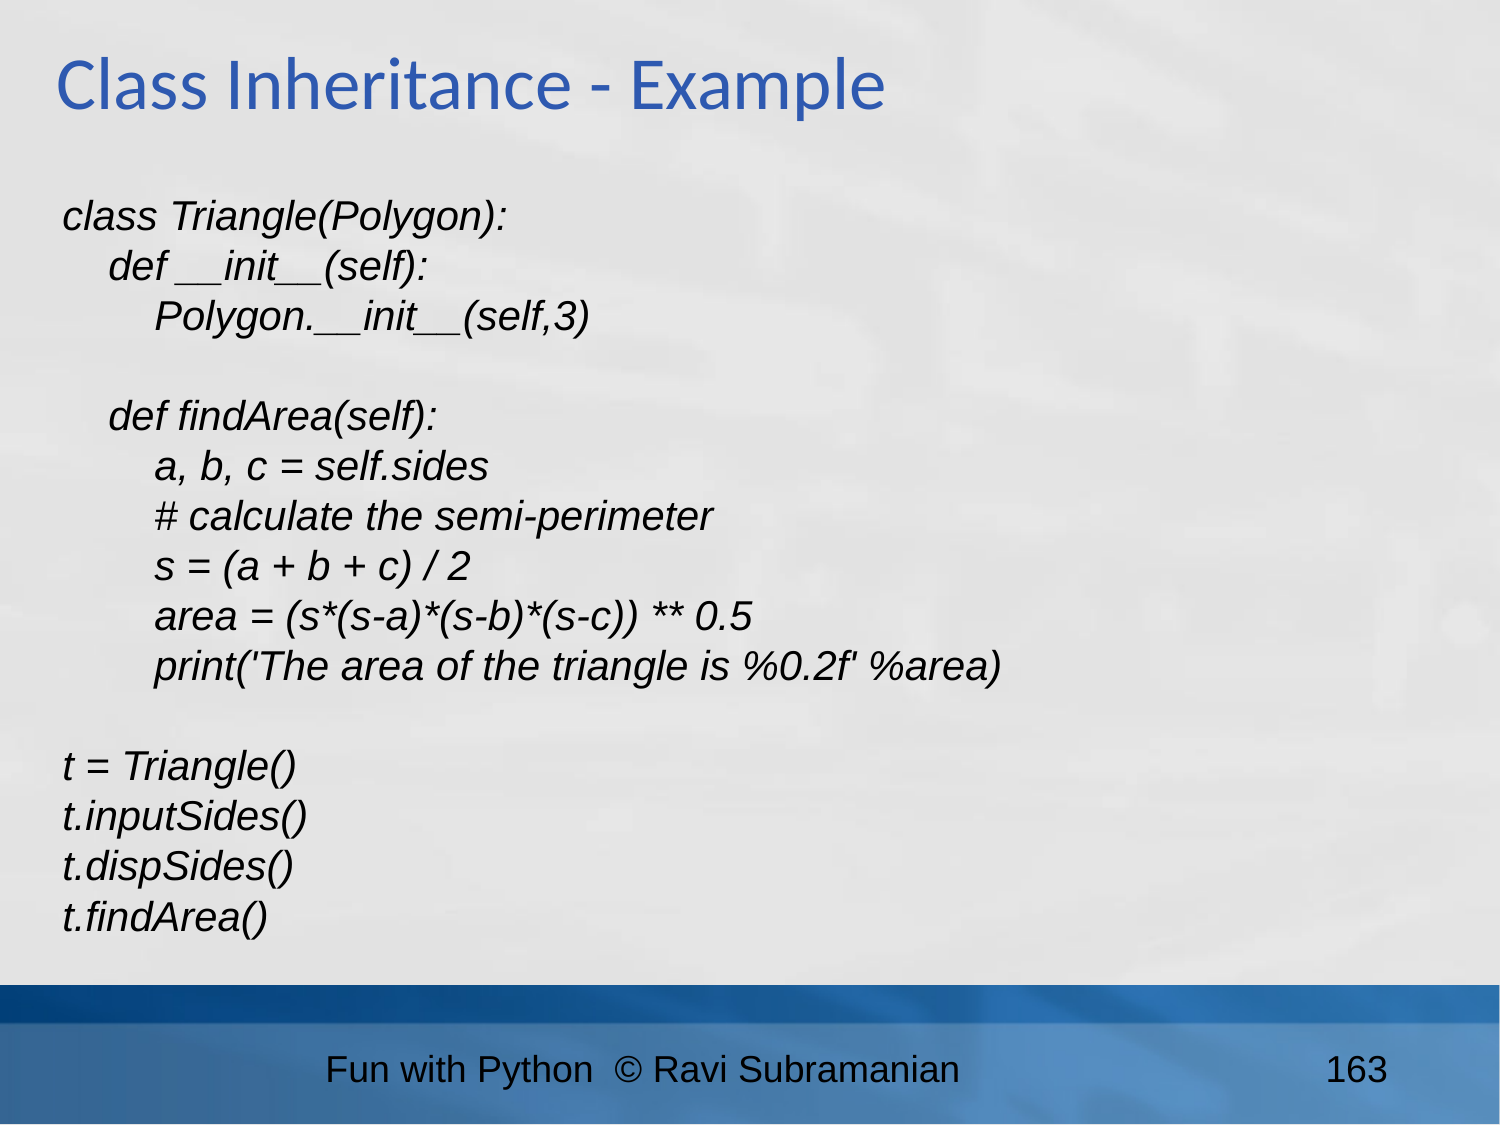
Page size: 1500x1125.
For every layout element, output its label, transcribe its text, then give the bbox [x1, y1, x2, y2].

picture [0, 0, 1500, 1125]
text_box class Triangle(Polygon): def __init__(self): Polygon.__init__(self,3) def findArea(self): a, b, c = self.sides # calculate the semi-perimeter s = (a + b + c) / 2 area = (s*(s-a)*(s-b)*(s-c)) ** 0.5 print('The area of the triangle is %0.2f' %area) t = Triangle() t.inputSides() t.dispSides() t.findArea() [62, 188, 1437, 879]
text_box Class Inheritance - Example [56, 0, 1431, 218]
